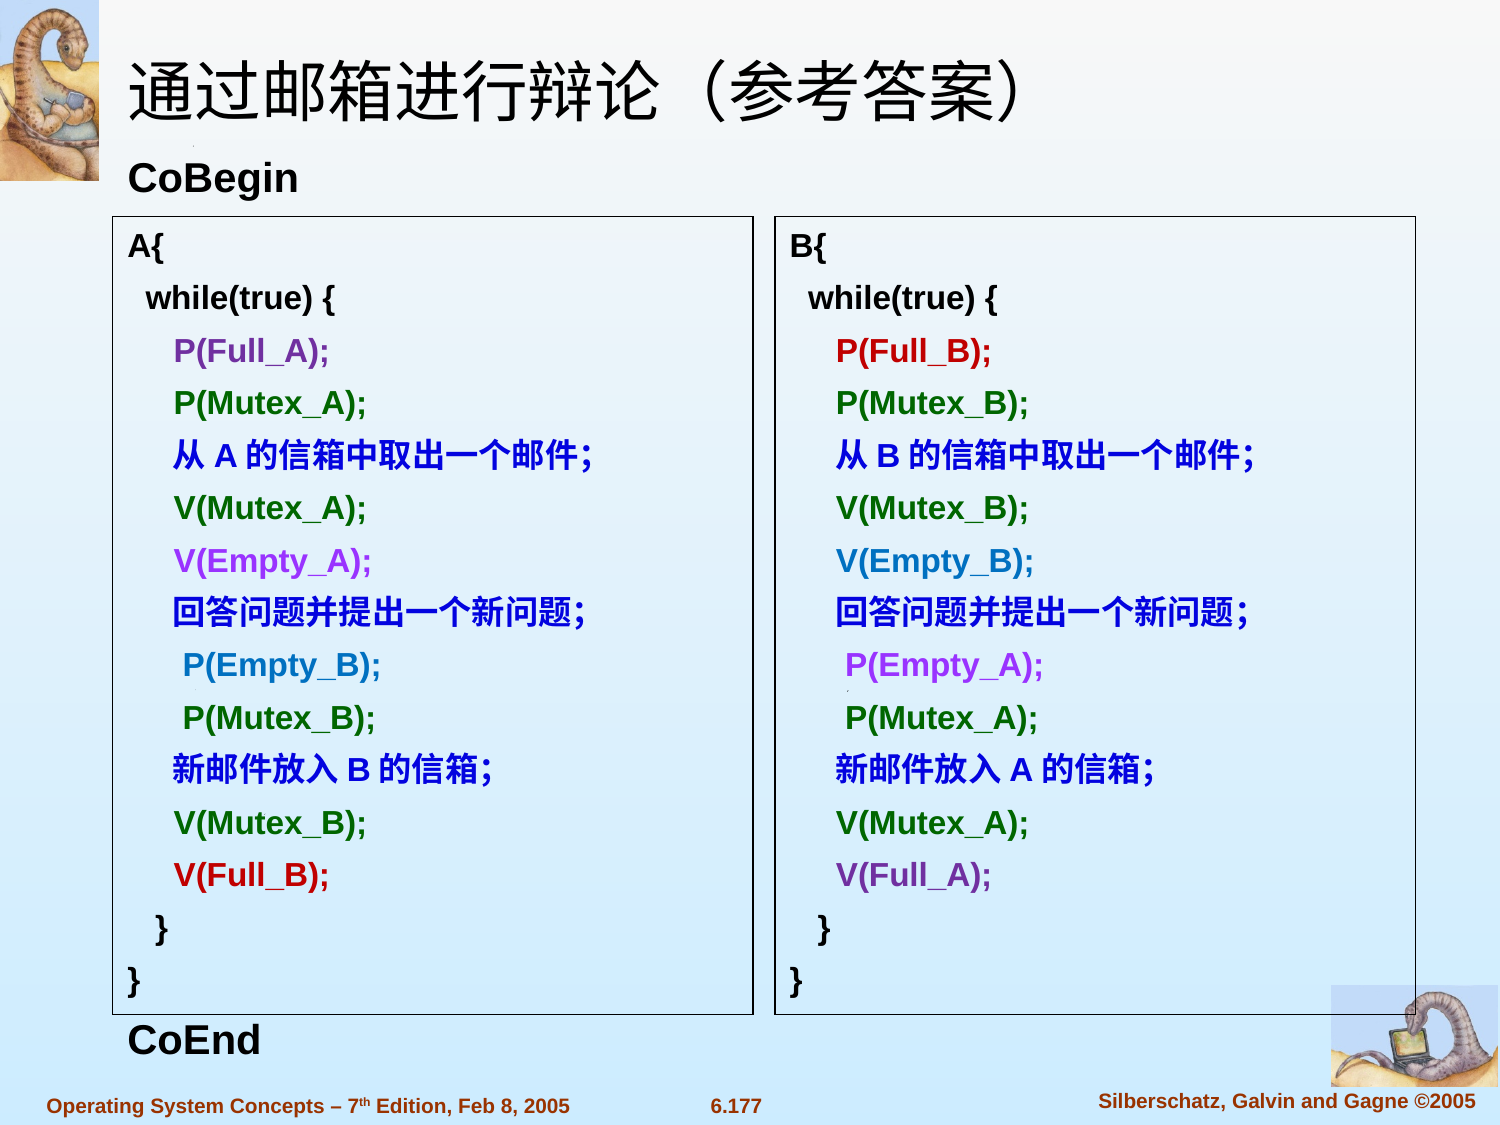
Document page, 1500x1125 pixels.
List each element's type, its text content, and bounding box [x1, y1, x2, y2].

text_box B{ while(true) { P(Full_B); P(Mutex_B); 从B的信箱中取出一个邮件； V(Mutex_B); V(Empty_B); 回答问题并提出一个新问题； P(Empty_A); P(Mutex_A); 新邮件放入A的信箱； V(Mutex_A); V(Full_A); } } [774, 216, 1416, 1015]
picture [0, 0, 99, 181]
list CoBegin [112, 143, 661, 216]
text_box CoEnd [112, 1005, 661, 1077]
picture [1331, 985, 1498, 1087]
title 通过邮箱进行辩论（参考答案） [112, 37, 1438, 138]
text_box A{ while(true) { P(Full_A); P(Mutex_A); 从A的信箱中取出一个邮件； V(Mutex_A); V(Empty_A); 回答问题并提出一个新问题； P(Empty_B); P(Mutex_B); 新邮件放入B的信箱； V(Mutex_B); V(Full_B); } } [112, 216, 754, 1015]
